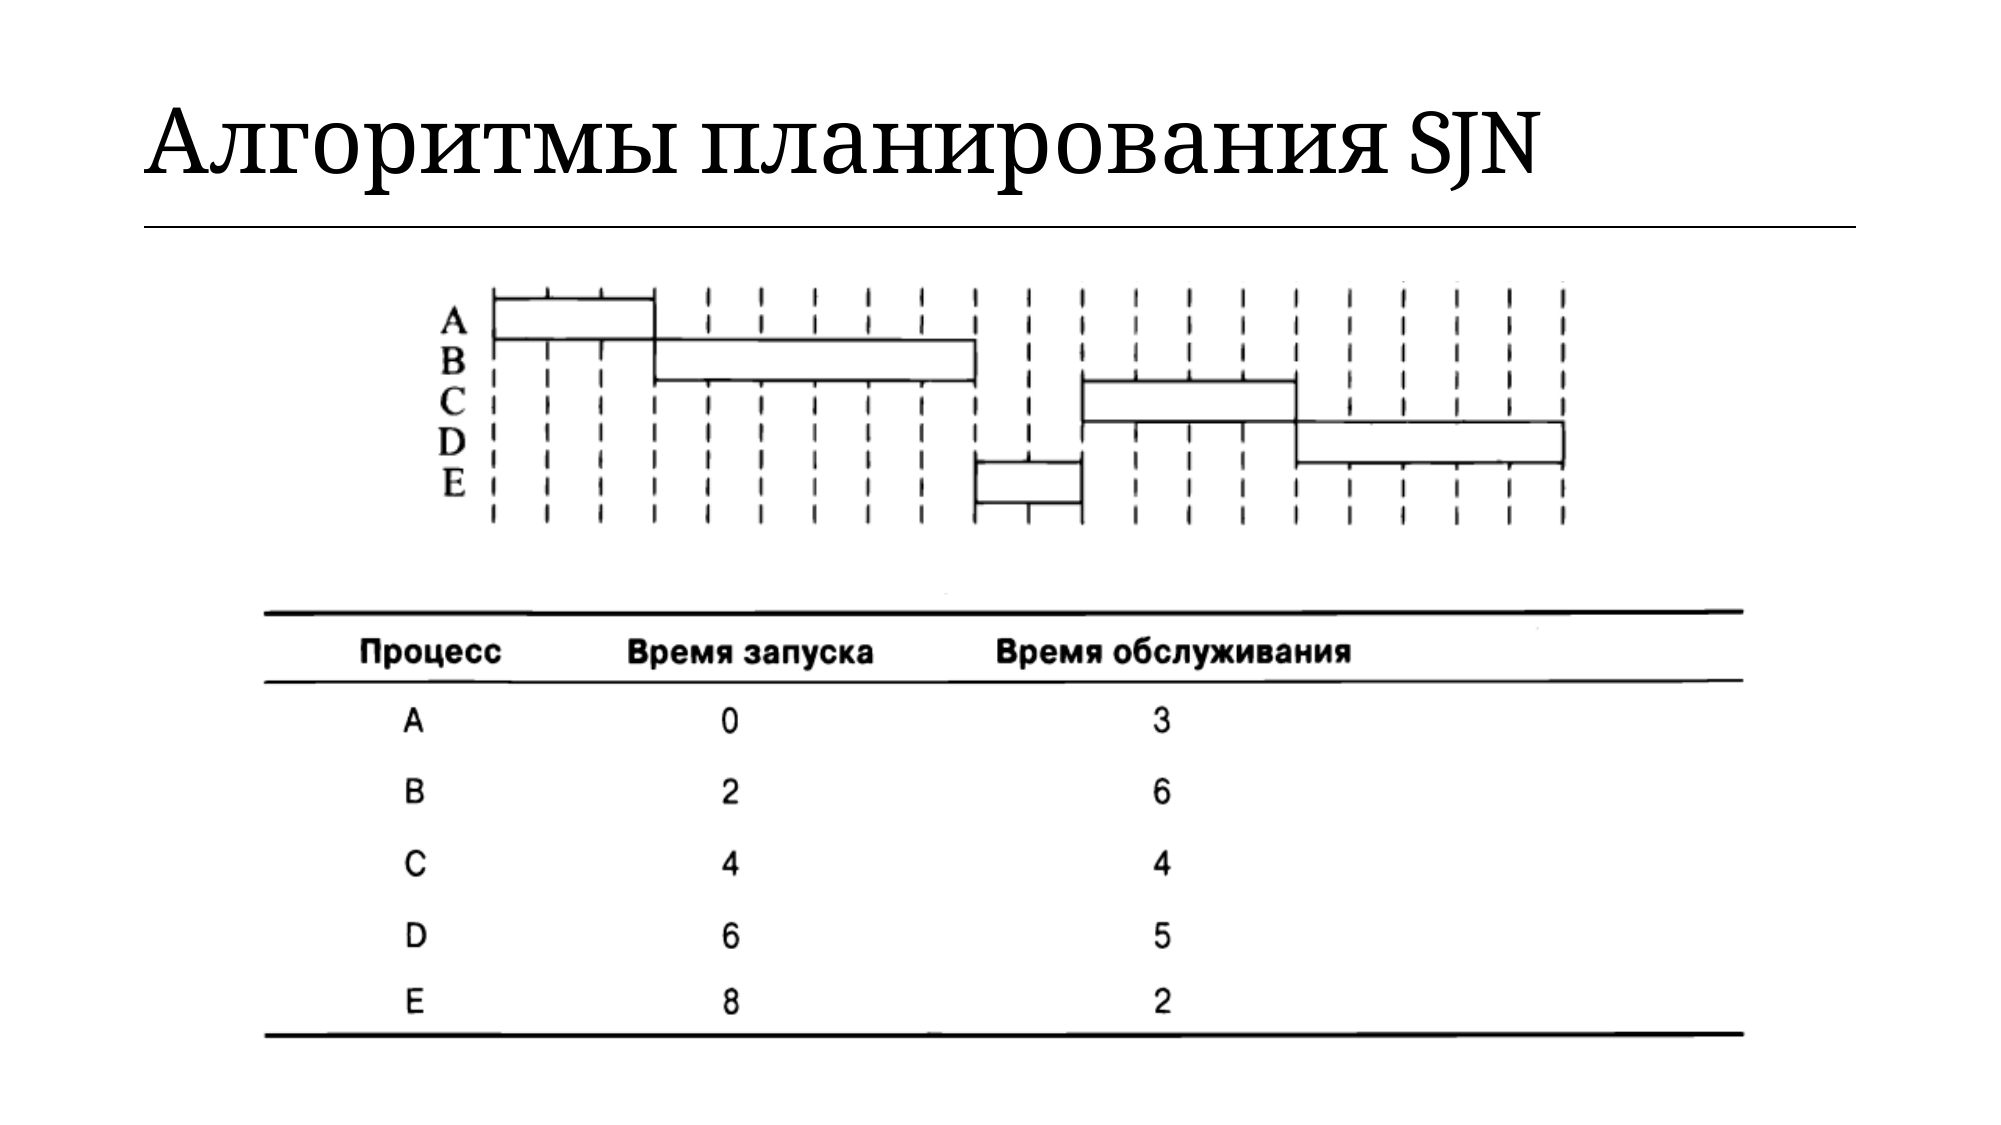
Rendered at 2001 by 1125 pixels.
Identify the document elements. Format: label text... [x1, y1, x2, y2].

picture [236, 593, 1764, 1043]
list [411, 281, 1589, 531]
table_header Алгоритмы планирования SJN [144, 60, 1856, 226]
